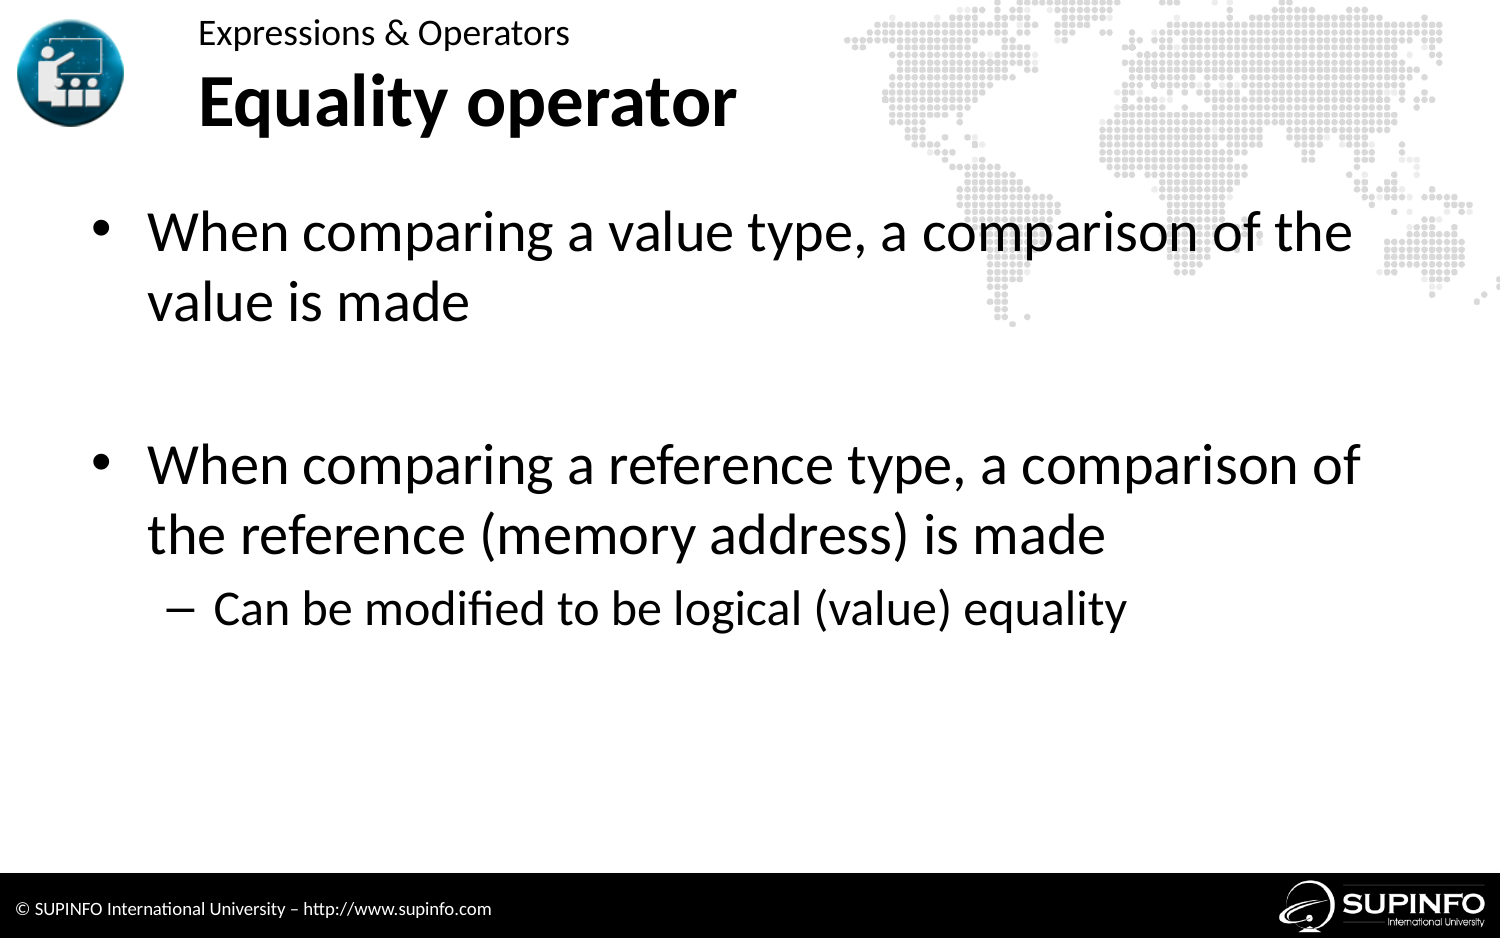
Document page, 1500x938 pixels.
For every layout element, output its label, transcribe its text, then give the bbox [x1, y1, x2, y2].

list Expressions & Operators [183, 0, 1459, 56]
picture [17, 19, 125, 127]
title Equality operator [183, 56, 1459, 138]
text_box [419, 28, 450, 90]
picture [49, 37, 102, 75]
list When comparing a value type, a comparison of the value is made When comparing a reference type, a comparison of the reference (memory address) is made Can be modified to be logical (value) equality [76, 185, 1447, 880]
picture [844, 0, 1500, 327]
picture [1269, 870, 1494, 938]
picture [39, 46, 101, 107]
